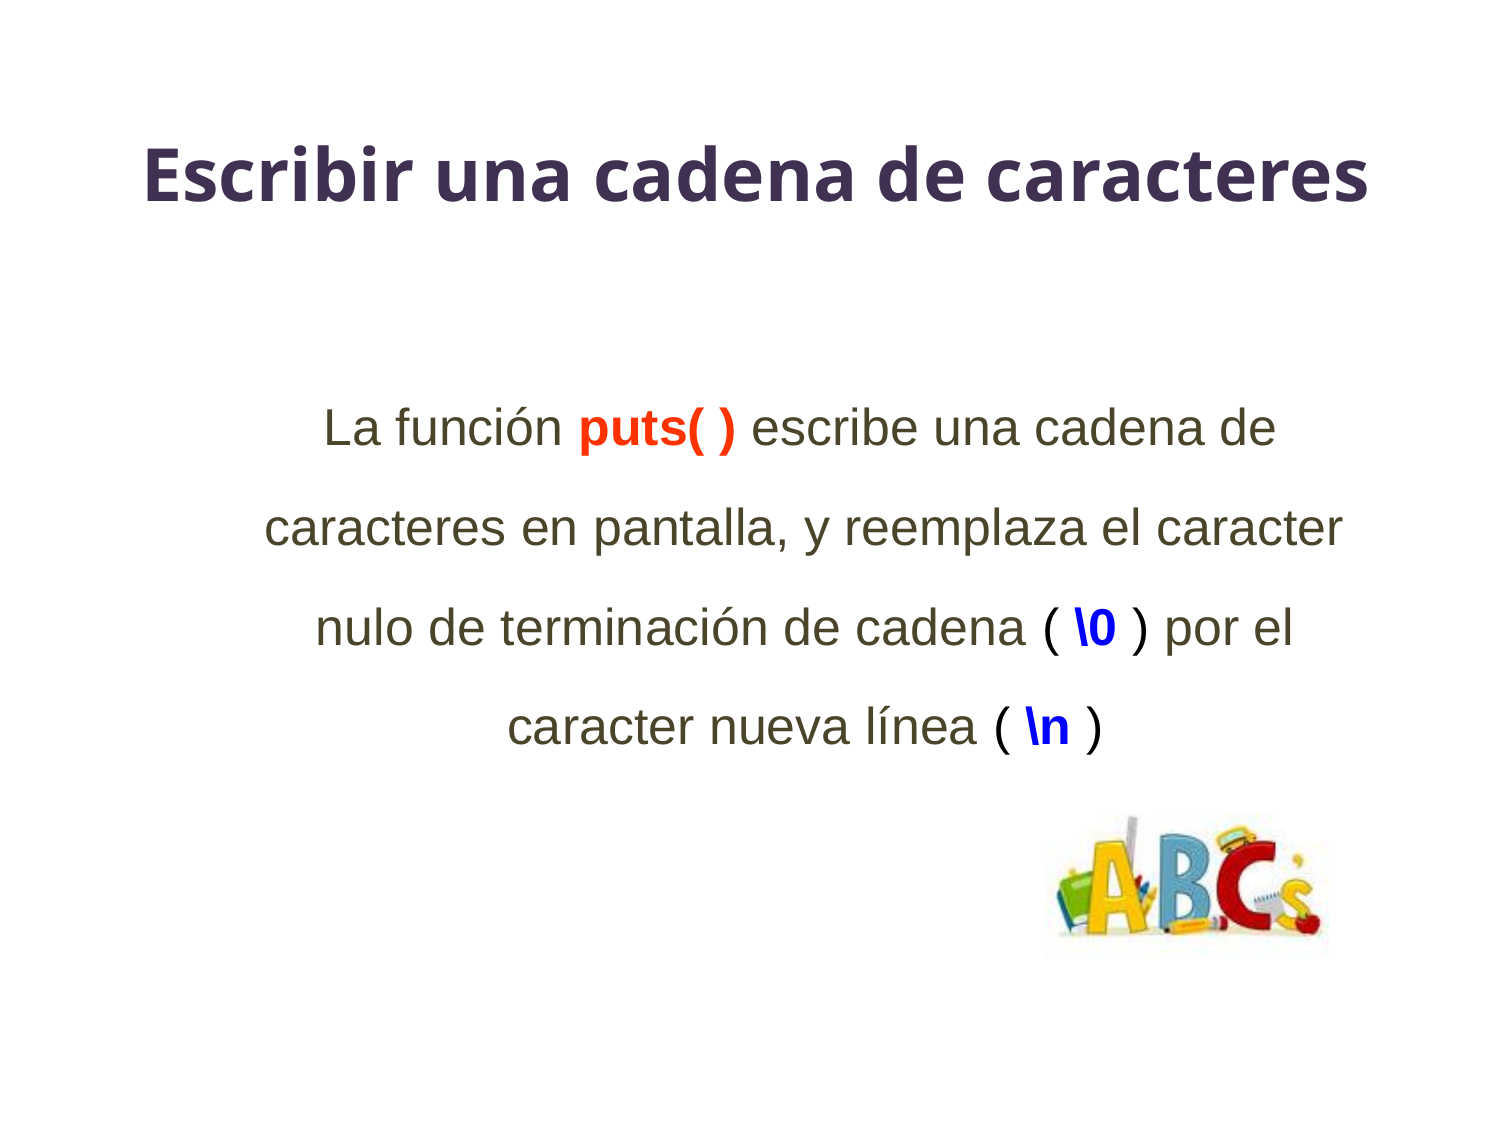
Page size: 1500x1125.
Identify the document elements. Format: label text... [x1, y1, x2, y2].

title Escribir una cadena de caracteres [123, 78, 1388, 266]
list La función puts( ) escribe una cadena de caracteres en pantalla, y reemplaza el caracter nulo de terminación de cadena ( \0 ) por el caracter nueva línea ( \n ) [171, 348, 1388, 764]
picture [1045, 786, 1330, 981]
